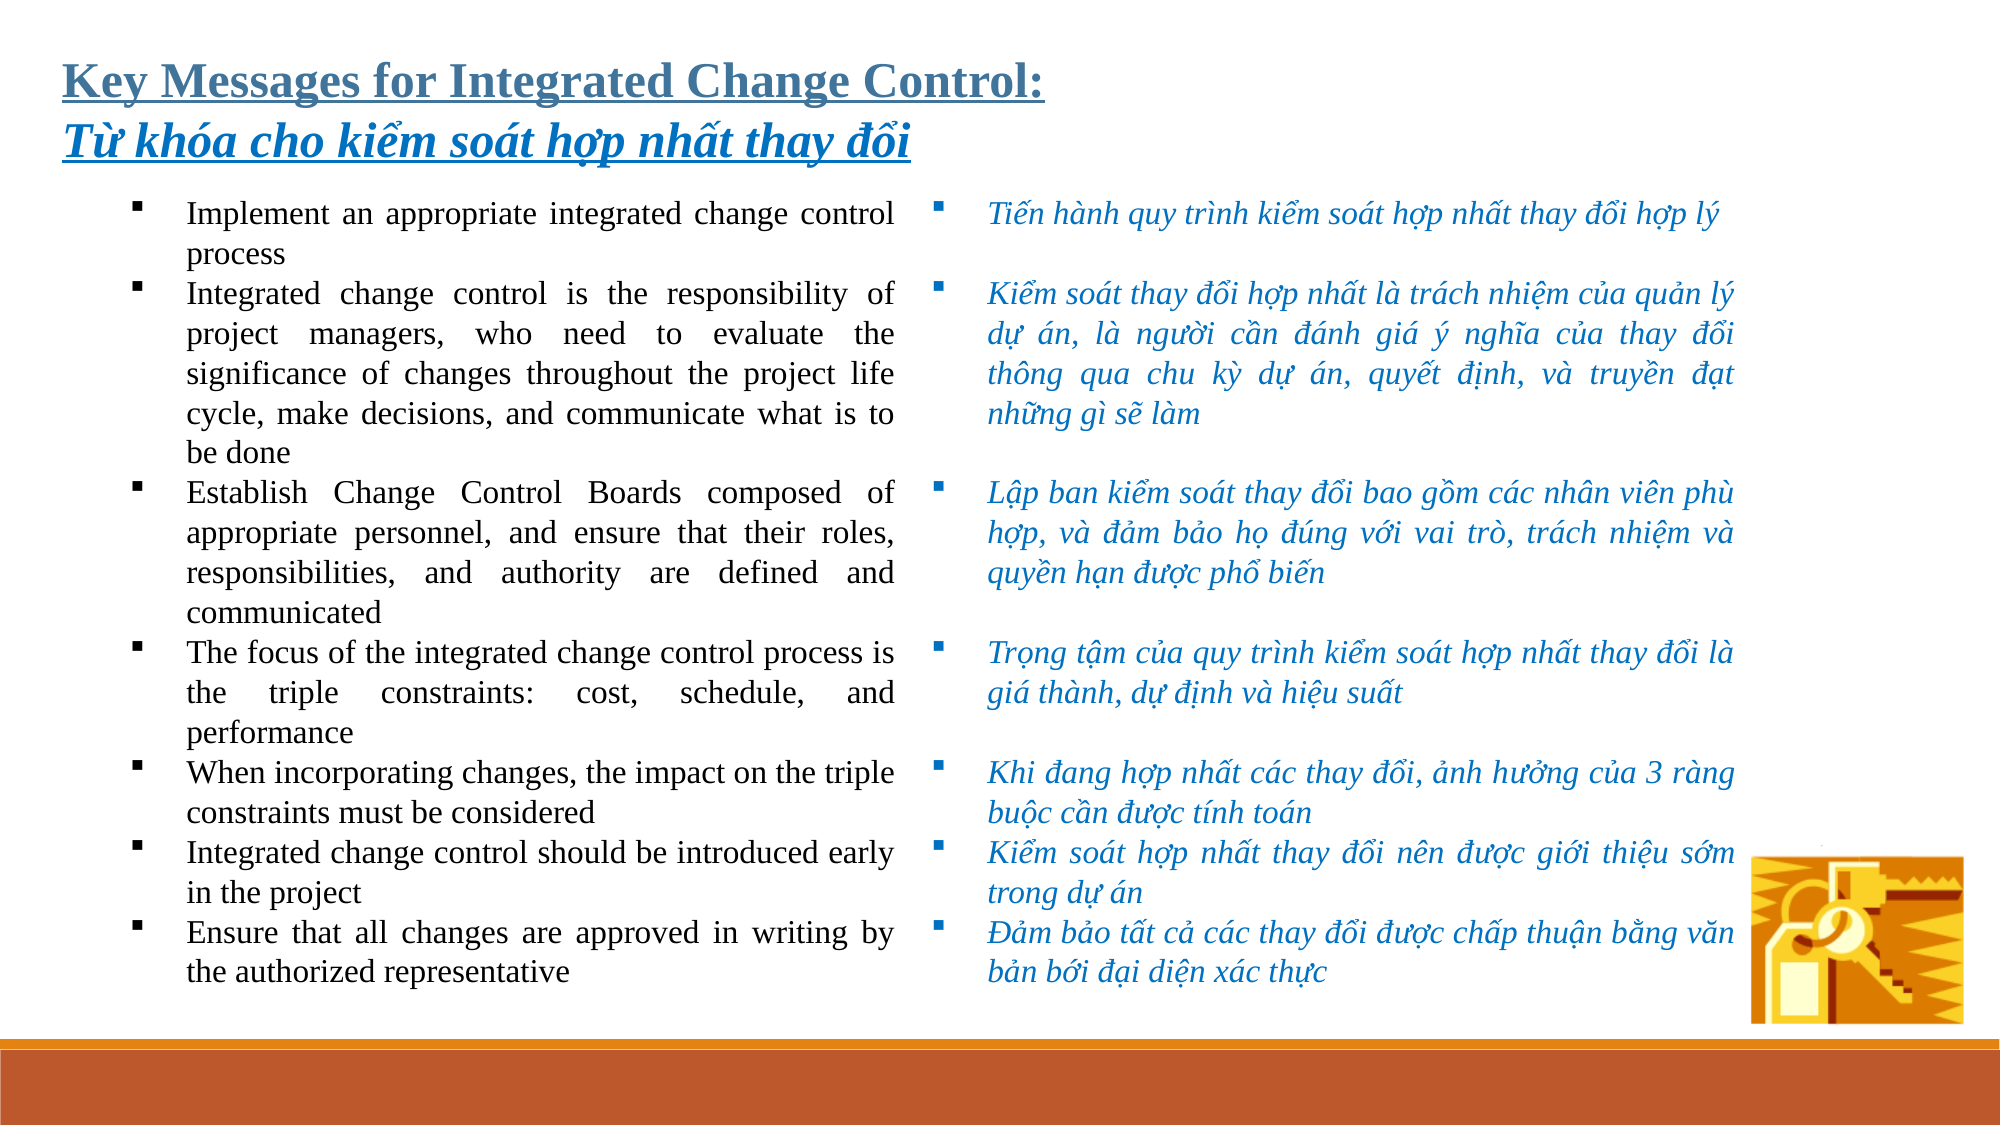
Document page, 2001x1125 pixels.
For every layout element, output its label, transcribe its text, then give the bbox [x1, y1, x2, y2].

text_box Implement an appropriate integrated change control process Integrated change control is the responsibility of project managers, who need to evaluate the significance of changes throughout the project life cycle, make decisions, and communicate what is to be done Establish Change Control Boards composed of appropriate personnel, and ensure that their roles, responsibilities, and authority are defined and communicated The focus of the integrated change control process is the triple constraints: cost, schedule, and performance When incorporating changes, the impact on the triple constraints must be considered Integrated change control should be introduced early in the project Ensure that all changes are approved in writing by the authorized representative [115, 183, 912, 997]
picture [1736, 844, 1989, 1038]
text_box Key Messages for Integrated Change Control: Từ khóa cho kiểm soát hợp nhất thay đổi [47, 39, 1422, 235]
text_box Tiến hành quy trình kiểm soát hợp nhất thay đổi hợp lý Kiểm soát thay đổi hợp nhất là trách nhiệm của quản lý dự án, là người cần đánh giá ý nghĩa của thay đổi thông qua chu kỳ dự án, quyết định, và truyền đạt những gì sẽ làm Lập ban kiểm soát thay đổi bao gồm các nhân viên phù hợp, và đảm bảo họ đúng với vai trò, trách nhiệm và quyền hạn được phổ biến Trọng tậm của quy trình kiểm soát hợp nhất thay đổi là giá thành, dự định và hiệu suất Khi đang hợp nhất các thay đổi, ảnh hưởng của 3 ràng buộc cần được tính toán Kiểm soát hợp nhất thay đổi nên được giới thiệu sớm trong dự án Đảm bảo tất cả các thay đổi được chấp thuận bằng văn bản bới đại diện xác thực [916, 183, 1751, 997]
